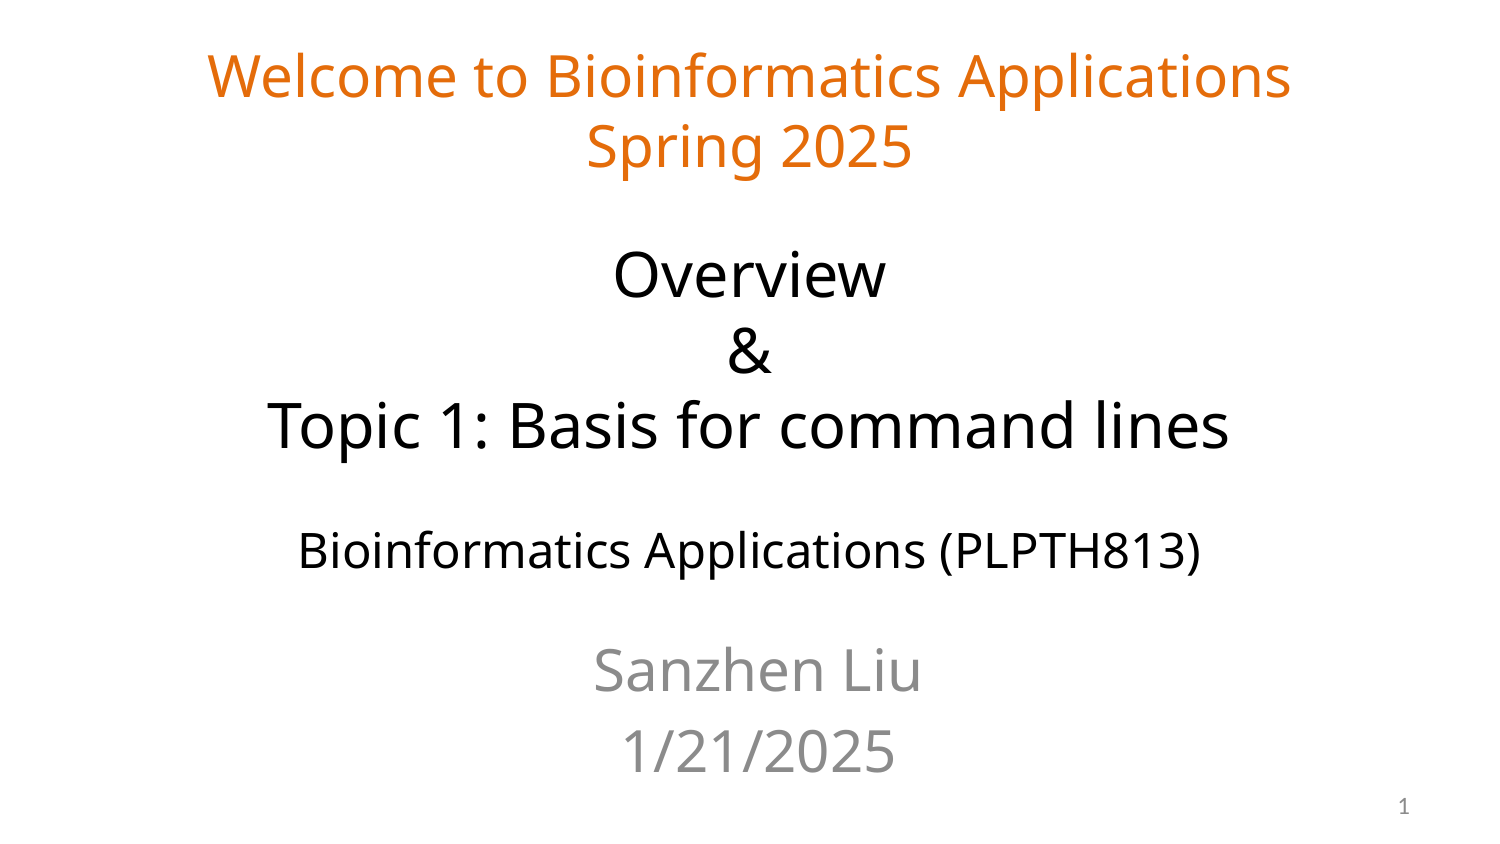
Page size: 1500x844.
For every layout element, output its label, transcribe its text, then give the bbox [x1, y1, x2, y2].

slide_number 1 [1074, 782, 1425, 827]
text_box Welcome to Bioinformatics Applications Spring 2025 [63, 20, 1437, 197]
title Overview & Topic 1: Basis for command lines Bioinformatics Applications (PLPTH813) [112, 225, 1388, 588]
subtitle Sanzhen Liu 1/21/2025 [233, 625, 1284, 823]
